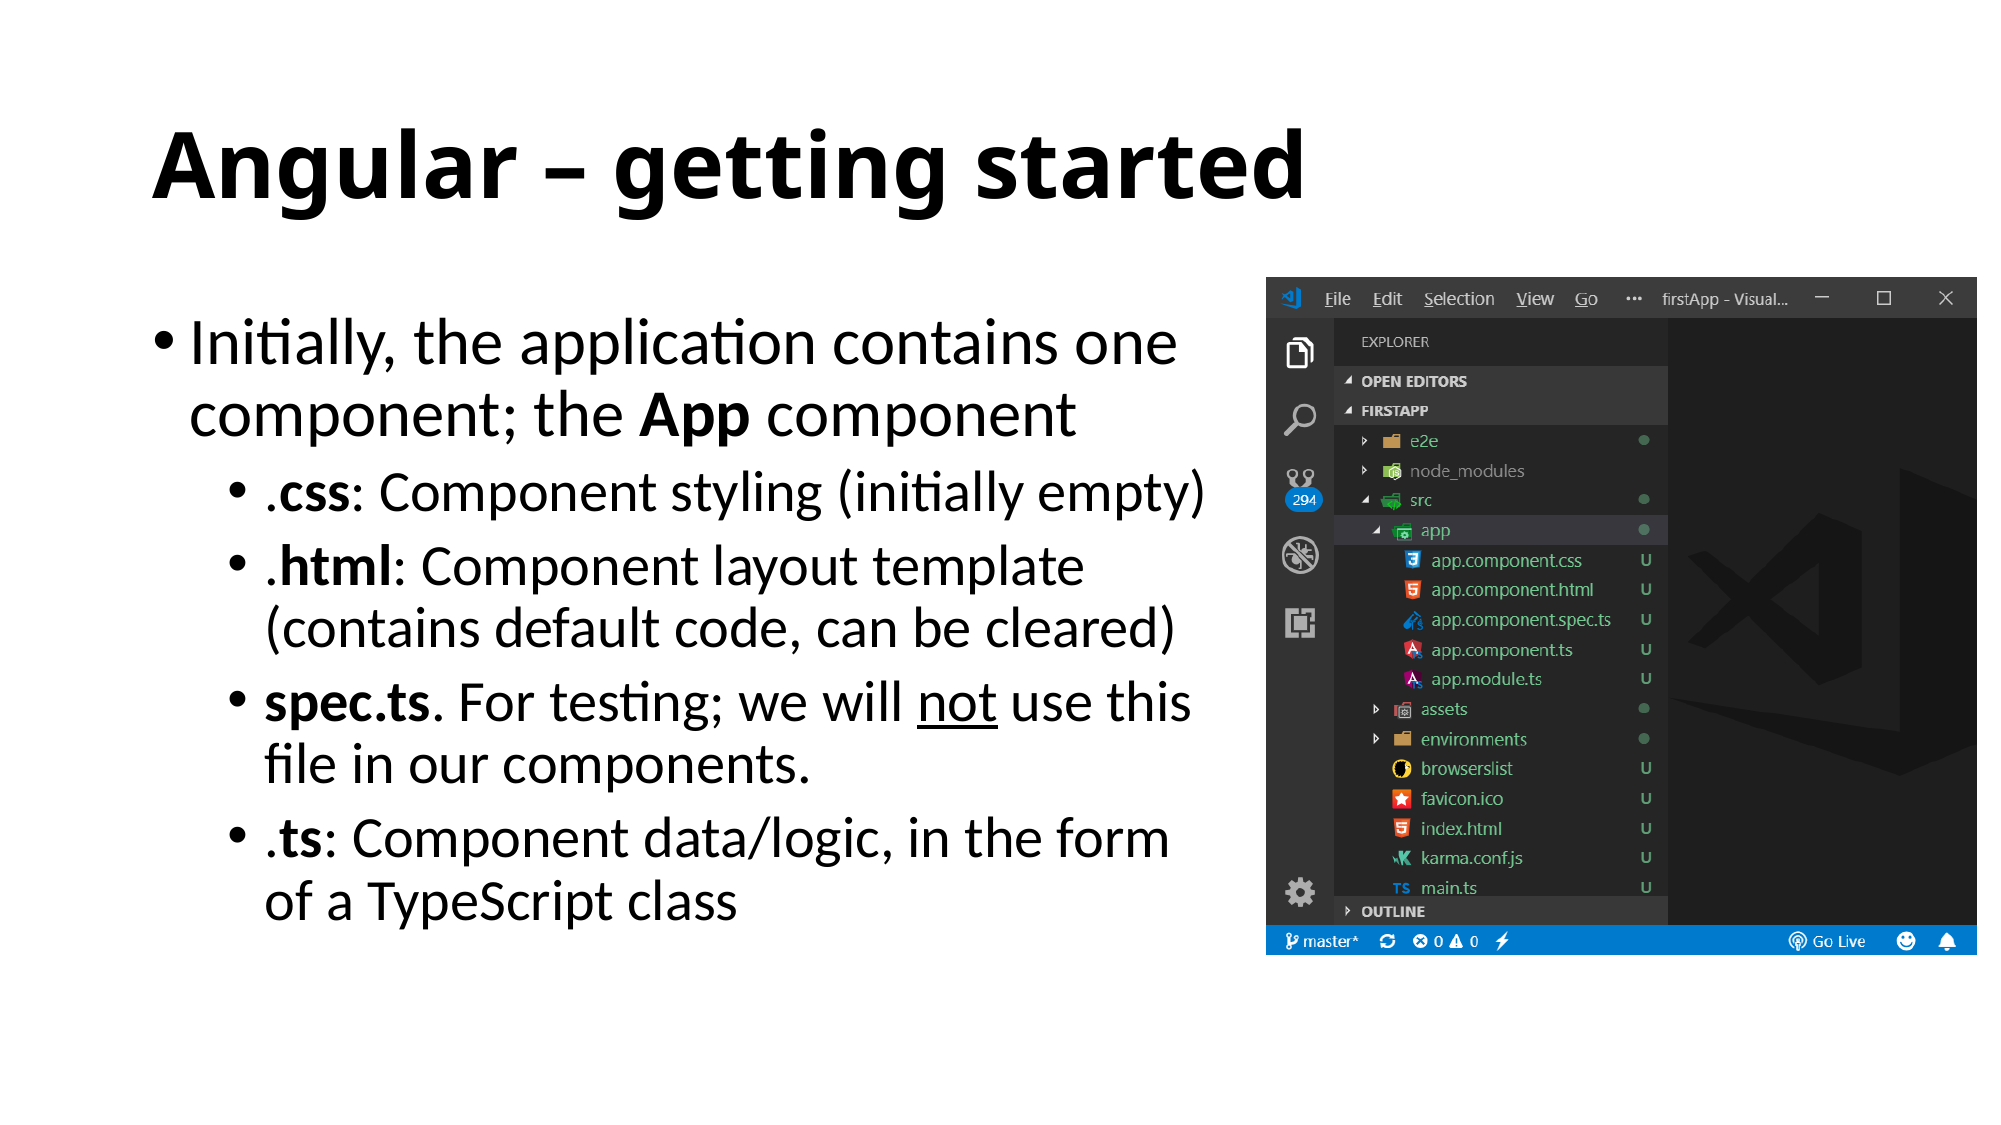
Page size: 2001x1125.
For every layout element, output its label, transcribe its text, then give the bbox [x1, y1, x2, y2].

list Initially, the application contains one component; the App component .css: Component styling (initially empty) .html: Component layout template (contains default code, can be cleared) spec.ts. For testing; we will not use this file in our components. .ts: Component data/logic, in the form of a TypeScript class [137, 299, 1227, 1014]
picture [1266, 277, 1977, 955]
title Angular – getting started [137, 59, 1863, 278]
